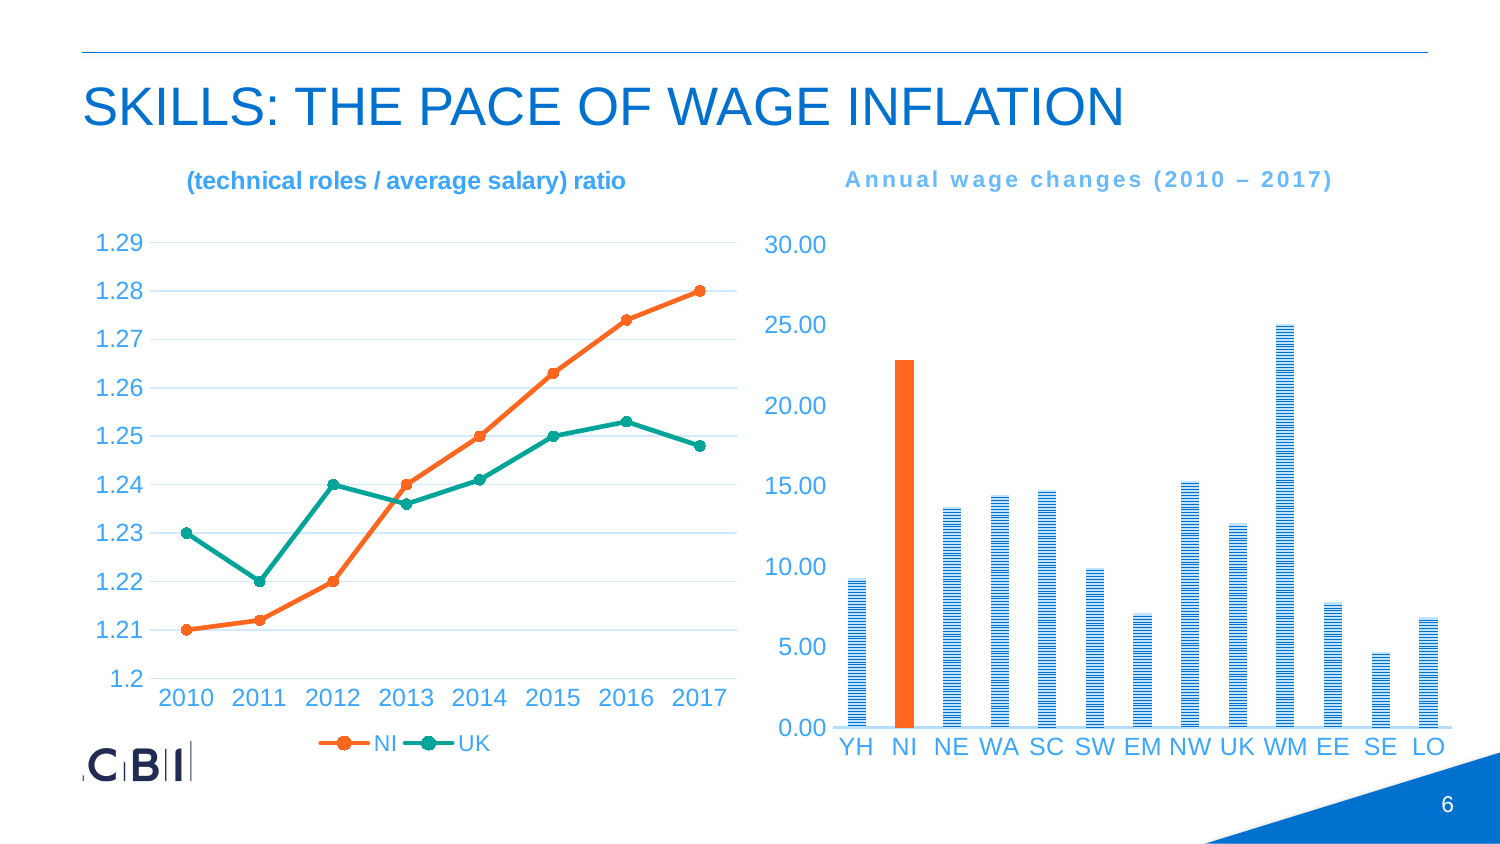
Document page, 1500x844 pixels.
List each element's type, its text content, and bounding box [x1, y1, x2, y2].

picture [82, 773, 192, 782]
chart [81, 154, 1467, 773]
title Skills: The pace of wage inflation [82, 71, 1429, 157]
